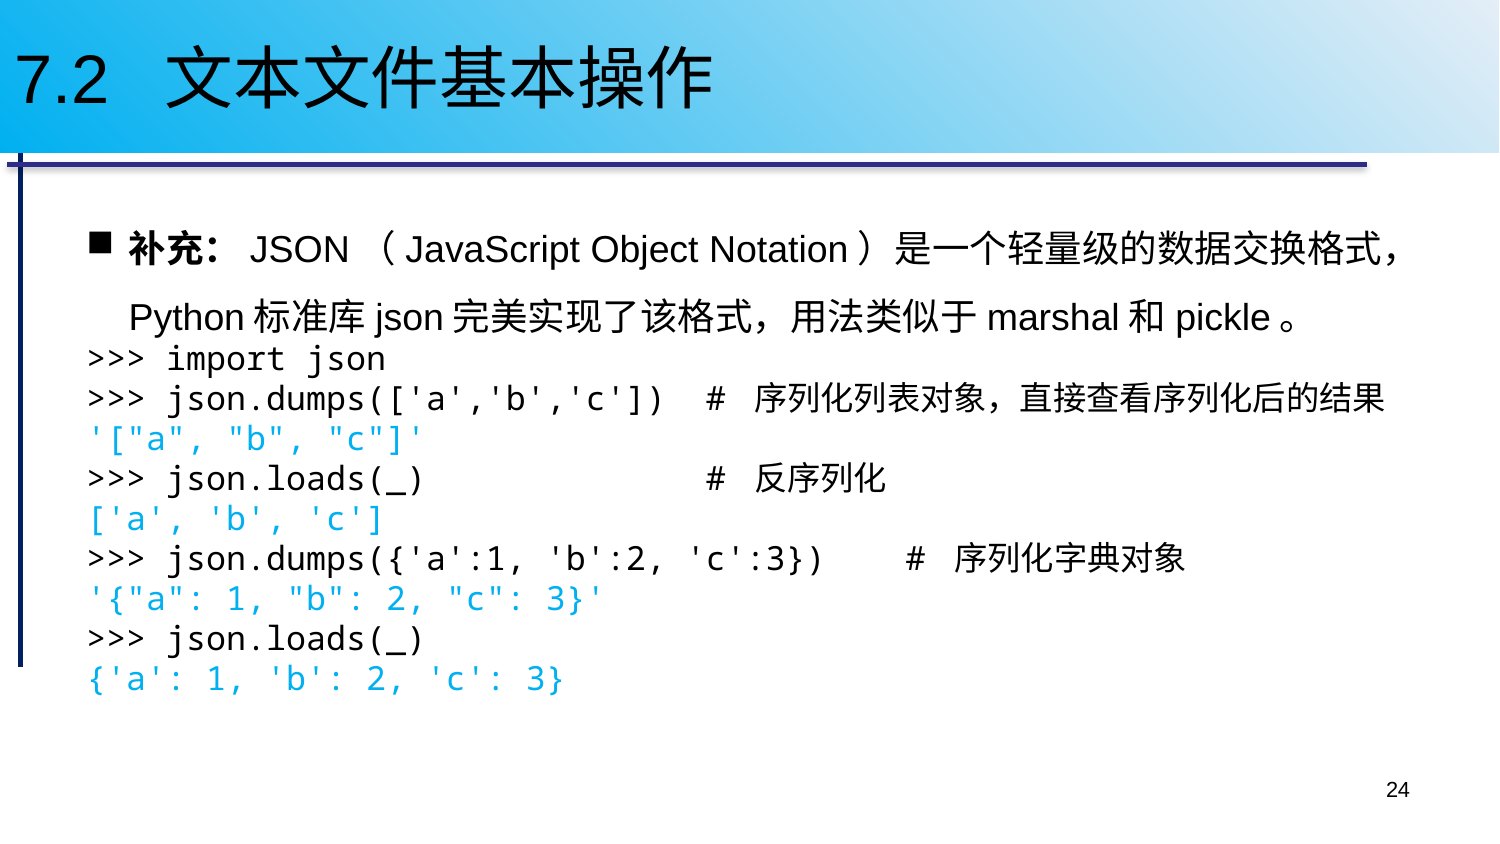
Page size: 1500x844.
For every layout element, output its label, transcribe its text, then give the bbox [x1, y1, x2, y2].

title 7.2 文本文件基本操作 [0, 0, 1500, 153]
list 补充：JSON（JavaScript Object Notation）是一个轻量级的数据交换格式，Python标准库json完美实现了该格式，用法类似于marshal和pickle。 >>> import json >>> json.dumps(['a','b','c']) # 序列化列表对象，直接查看序列化后的结果 '["a", "b", "c"]' >>> json.loads(_) # 反序列化 ['a', 'b', 'c'] >>> json.dumps({'a':1, 'b':2, 'c':3}) # 序列化字典对象 '{"a": 1, "b": 2, "c": 3}' >>> json.loads(_) {'a': 1, 'b': 2, 'c': 3} [74, 196, 1426, 755]
slide_number 24 [1074, 768, 1426, 828]
